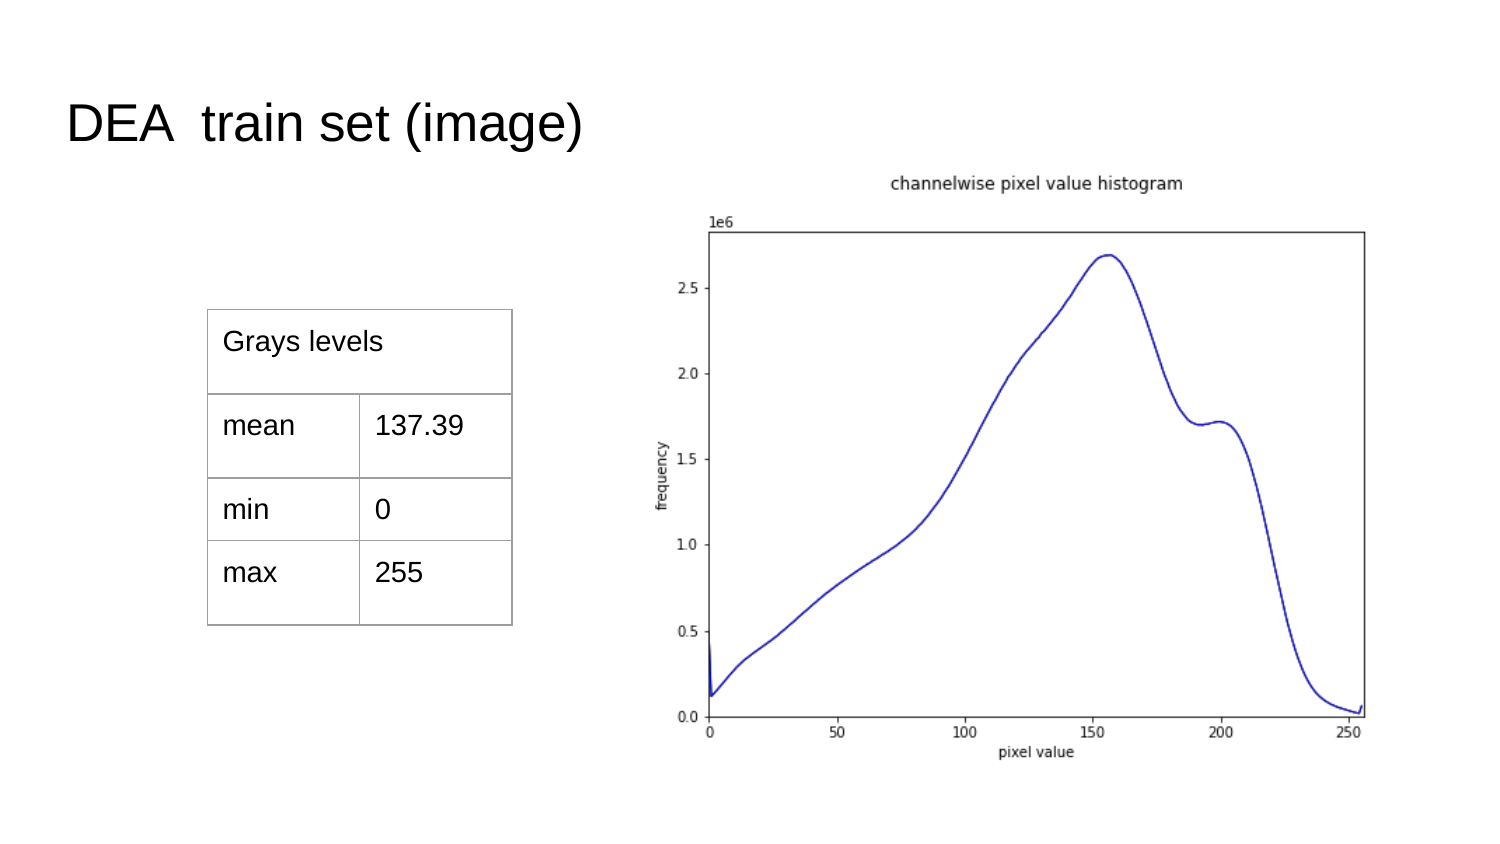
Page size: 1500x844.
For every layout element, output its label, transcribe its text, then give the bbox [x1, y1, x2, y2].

table_cell min [208, 479, 359, 540]
table_cell max [208, 541, 359, 624]
table_cell 255 [360, 541, 511, 624]
table_cell mean [208, 395, 359, 477]
title DEA train set (image) [51, 72, 1449, 167]
table_cell 137.39 [360, 395, 511, 477]
table_cell 0 [360, 479, 511, 540]
table_header Grays levels [208, 310, 511, 393]
picture [647, 166, 1384, 771]
